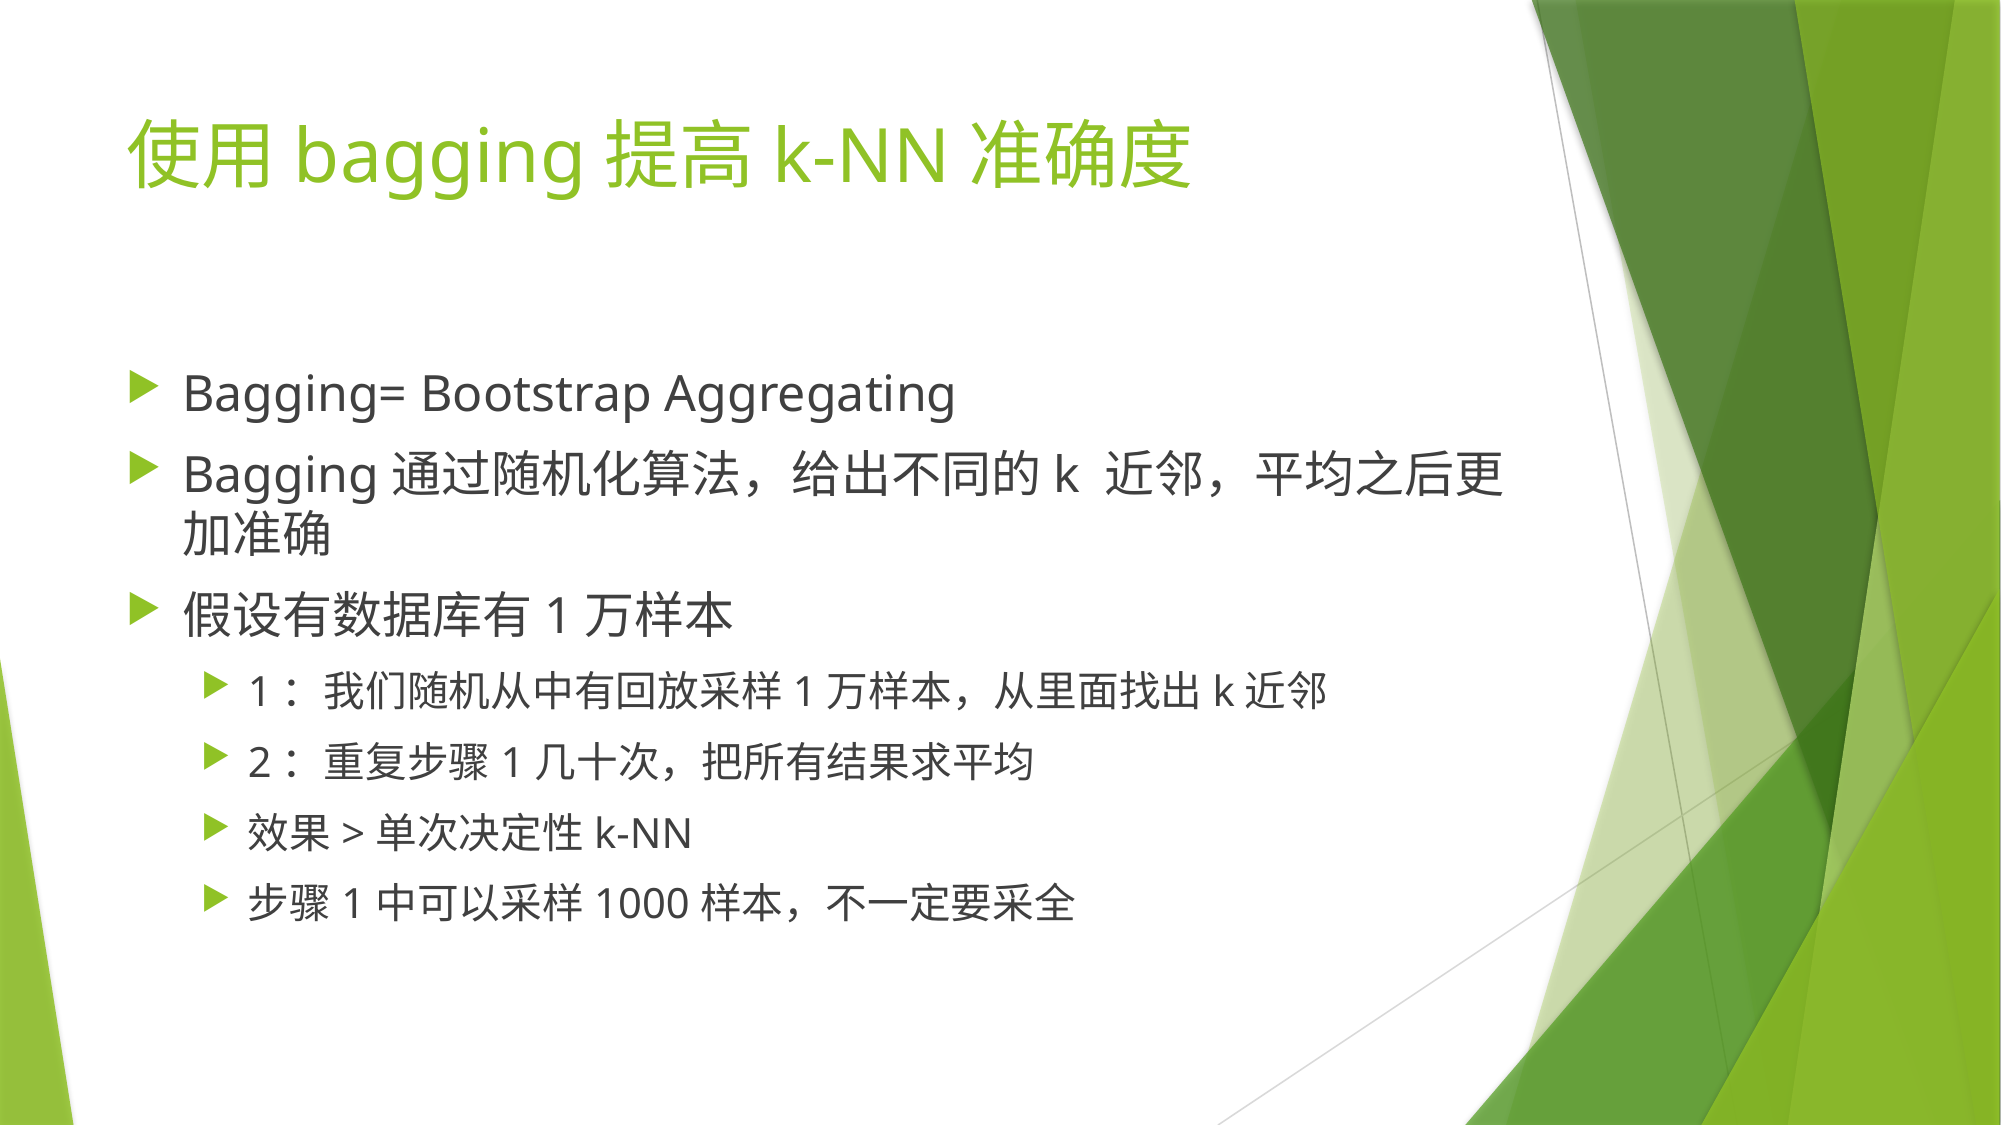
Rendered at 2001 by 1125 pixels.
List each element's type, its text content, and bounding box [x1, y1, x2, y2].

title 使用bagging提高k-NN准确度 [111, 99, 1522, 317]
list Bagging= Bootstrap Aggregating Bagging通过随机化算法，给出不同的k 近邻，平均之后更加准确 假设有数据库有1万样本 1：我们随机从中有回放采样1万样本，从里面找出k近邻 2：重复步骤1几十次，把所有结果求平均 效果>单次决定性k-NN 步骤1中可以采样1000样本，不一定要采全 [111, 354, 1522, 992]
